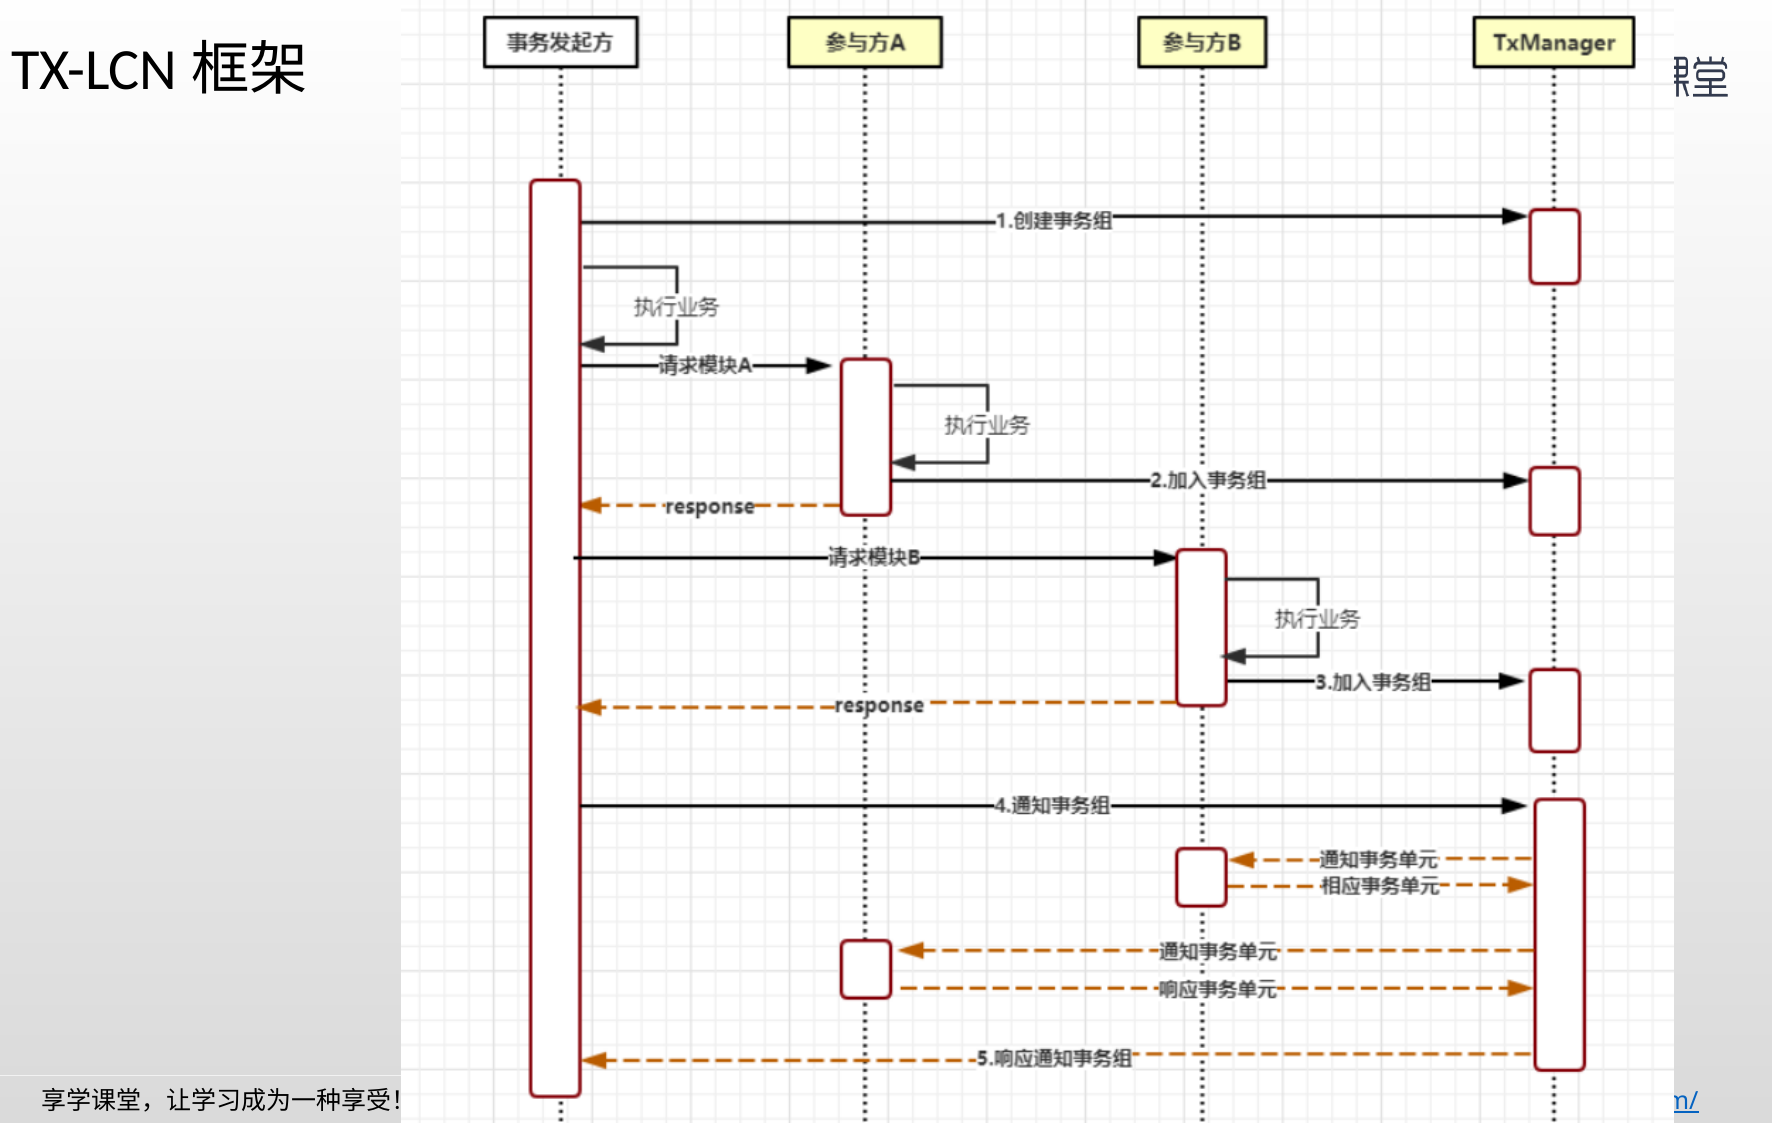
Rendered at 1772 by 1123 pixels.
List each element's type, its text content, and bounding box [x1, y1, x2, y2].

text_box TX-LCN框架 [0, 23, 323, 109]
picture [401, 0, 1728, 1123]
